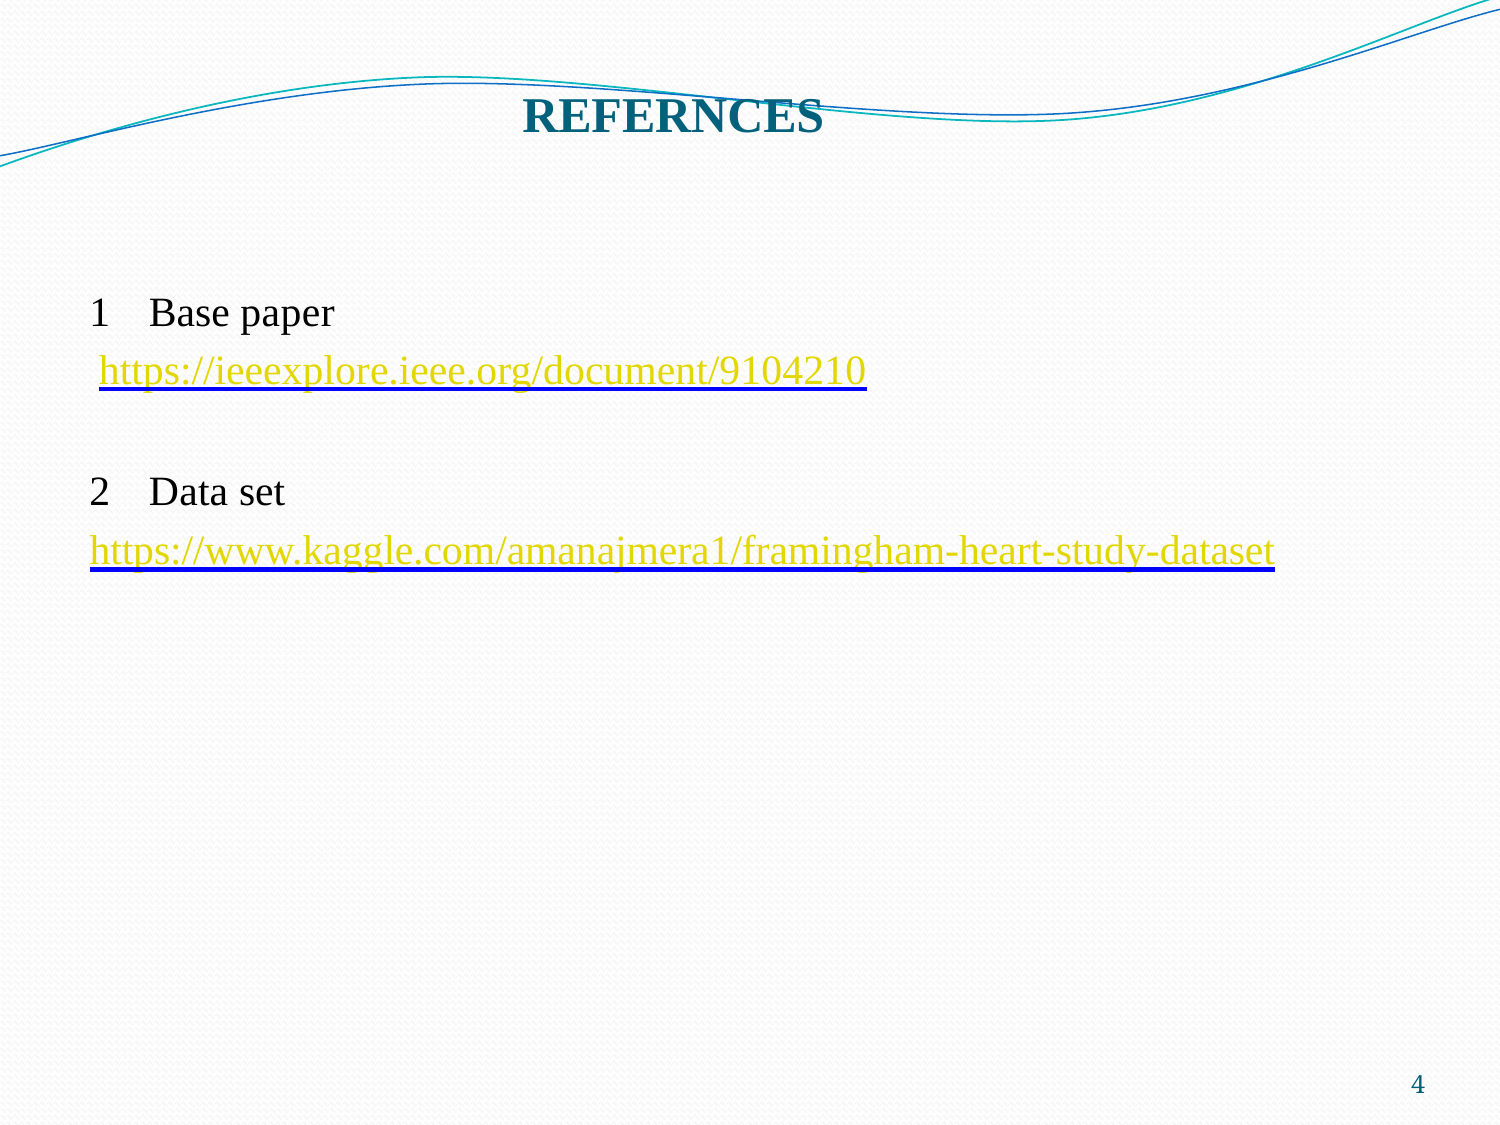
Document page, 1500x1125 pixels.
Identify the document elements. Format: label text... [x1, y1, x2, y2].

slide_number 4 [1299, 450, 1425, 1103]
title REFERNCES [387, 0, 958, 143]
text_box Base paper https://ieeexplore.ieee.org/document/9104210 Data set https://www.kaggle.com/amanajmera1/framingham-heart-study-dataset [87, 275, 1337, 574]
